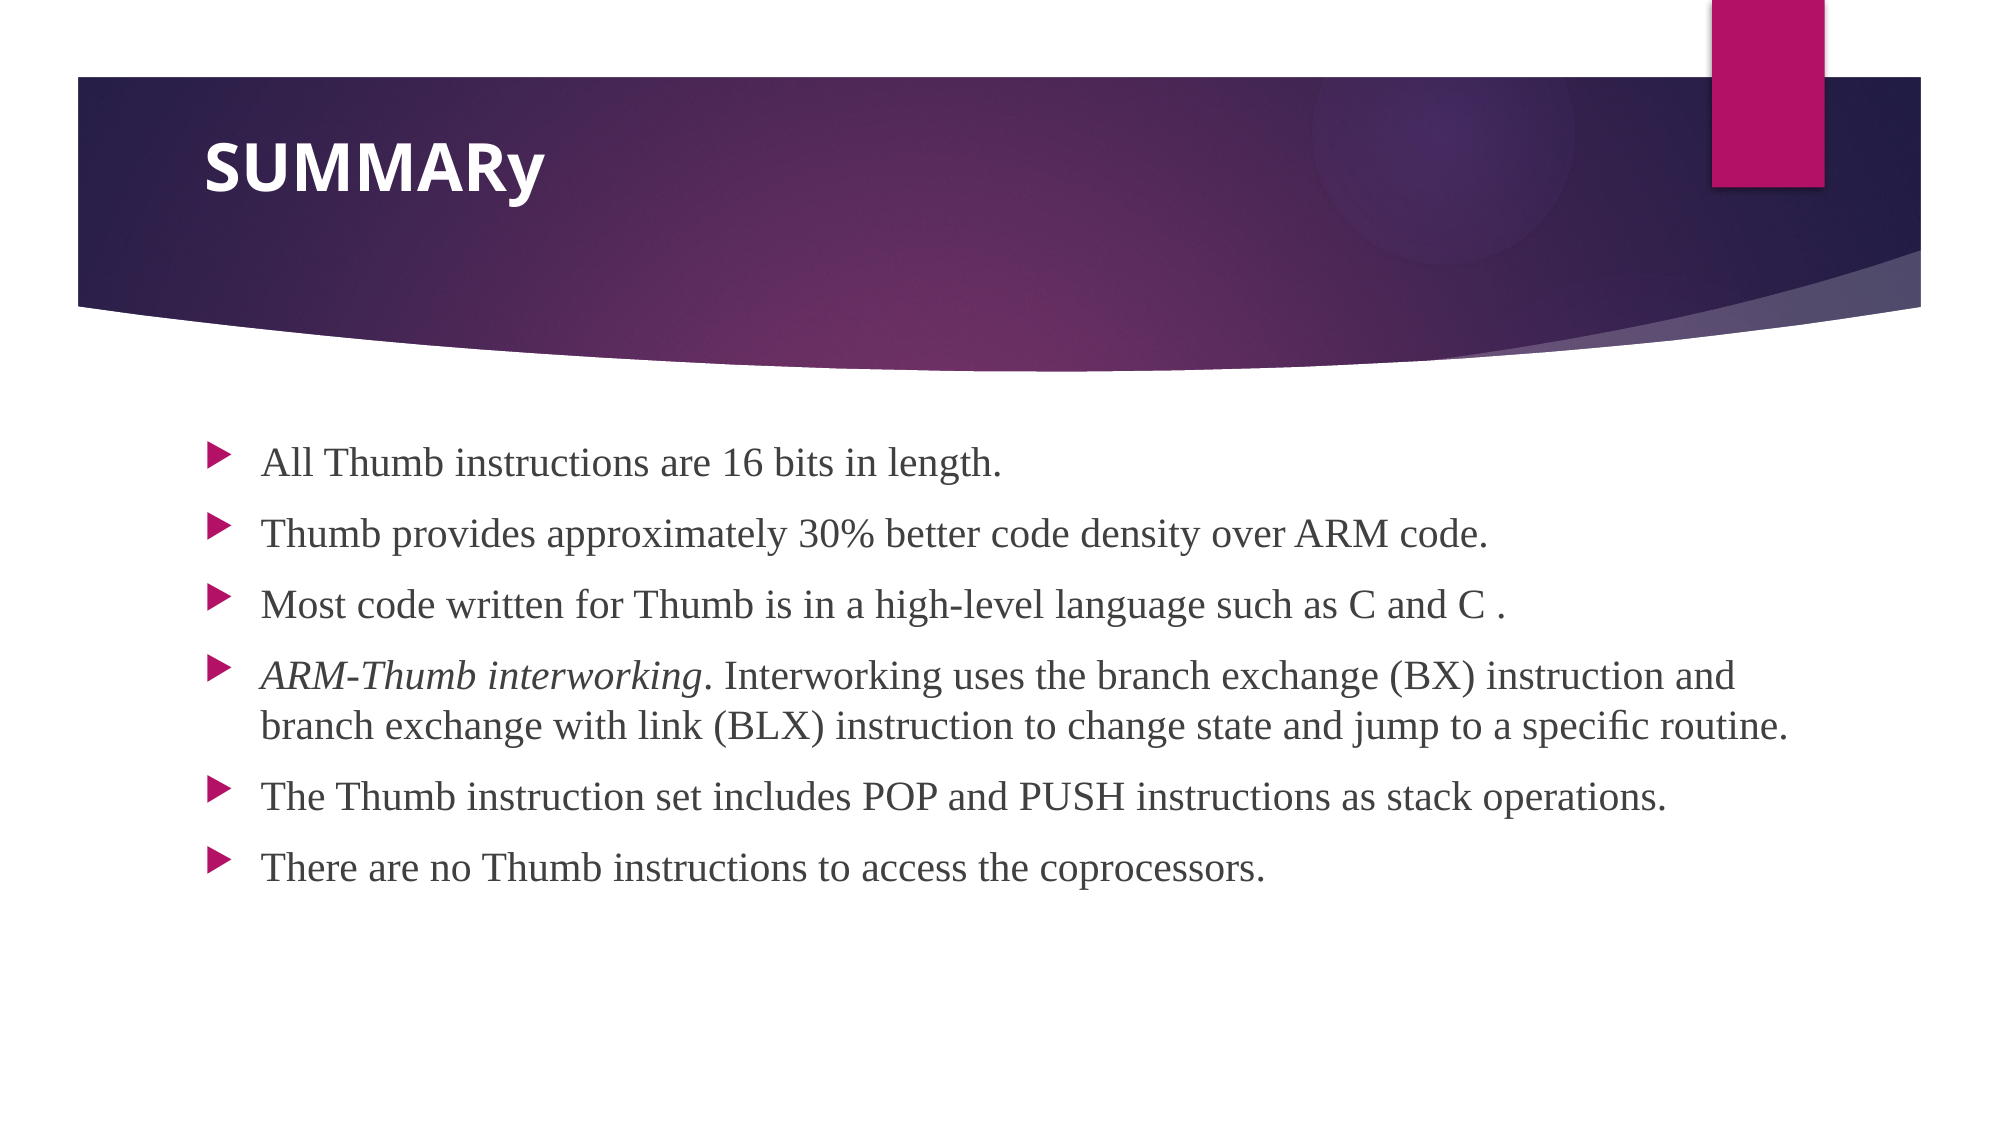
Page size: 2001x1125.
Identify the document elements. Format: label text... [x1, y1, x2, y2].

list All Thumb instructions are 16 bits in length. Thumb provides approximately 30% better code density over ARM code. Most code written for Thumb is in a high-level language such as C and C . ARM-Thumb interworking. Interworking uses the branch exchange (BX) instruction and branch exchange with link (BLX) instruction to change state and jump to a speciﬁc routine. The Thumb instruction set includes POP and PUSH instructions as stack operations. There are no Thumb instructions to access the coprocessors. [189, 427, 1877, 1088]
title Summary [189, 133, 1627, 276]
